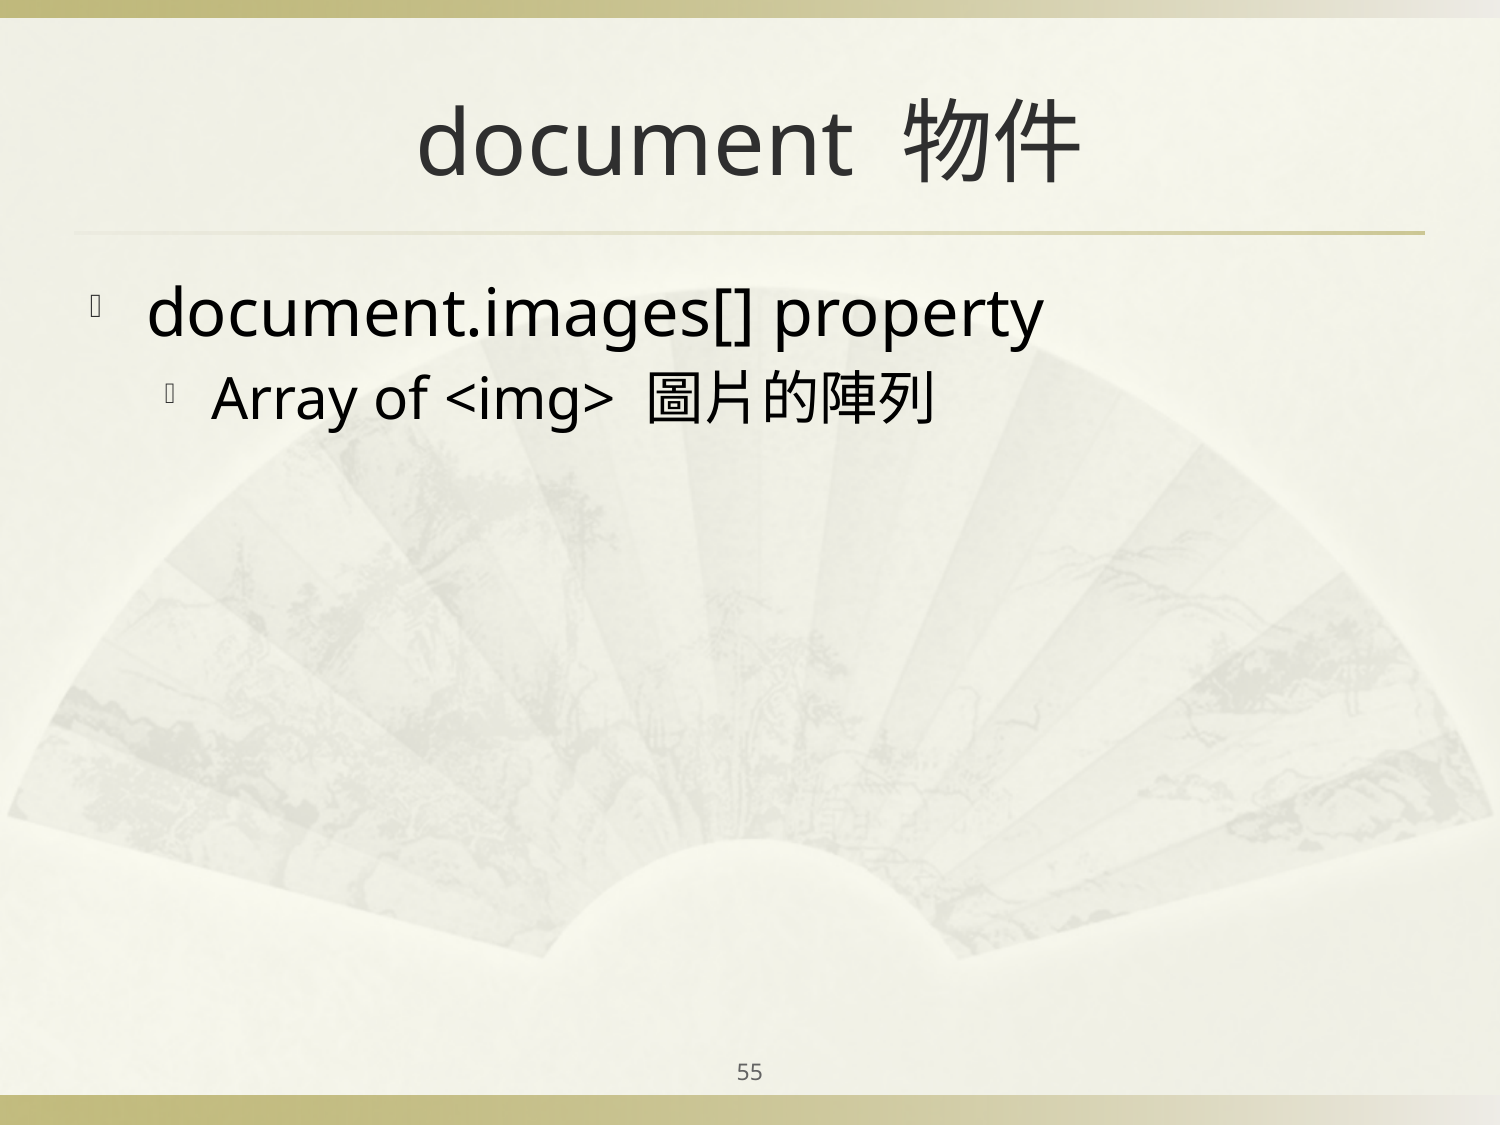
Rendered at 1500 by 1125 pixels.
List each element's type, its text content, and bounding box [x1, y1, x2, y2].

title document 物件 [75, 45, 1425, 233]
slide_number 55 [675, 1050, 825, 1097]
list document.images[] property Array of <img> 圖片的陣列 [75, 262, 1425, 1032]
